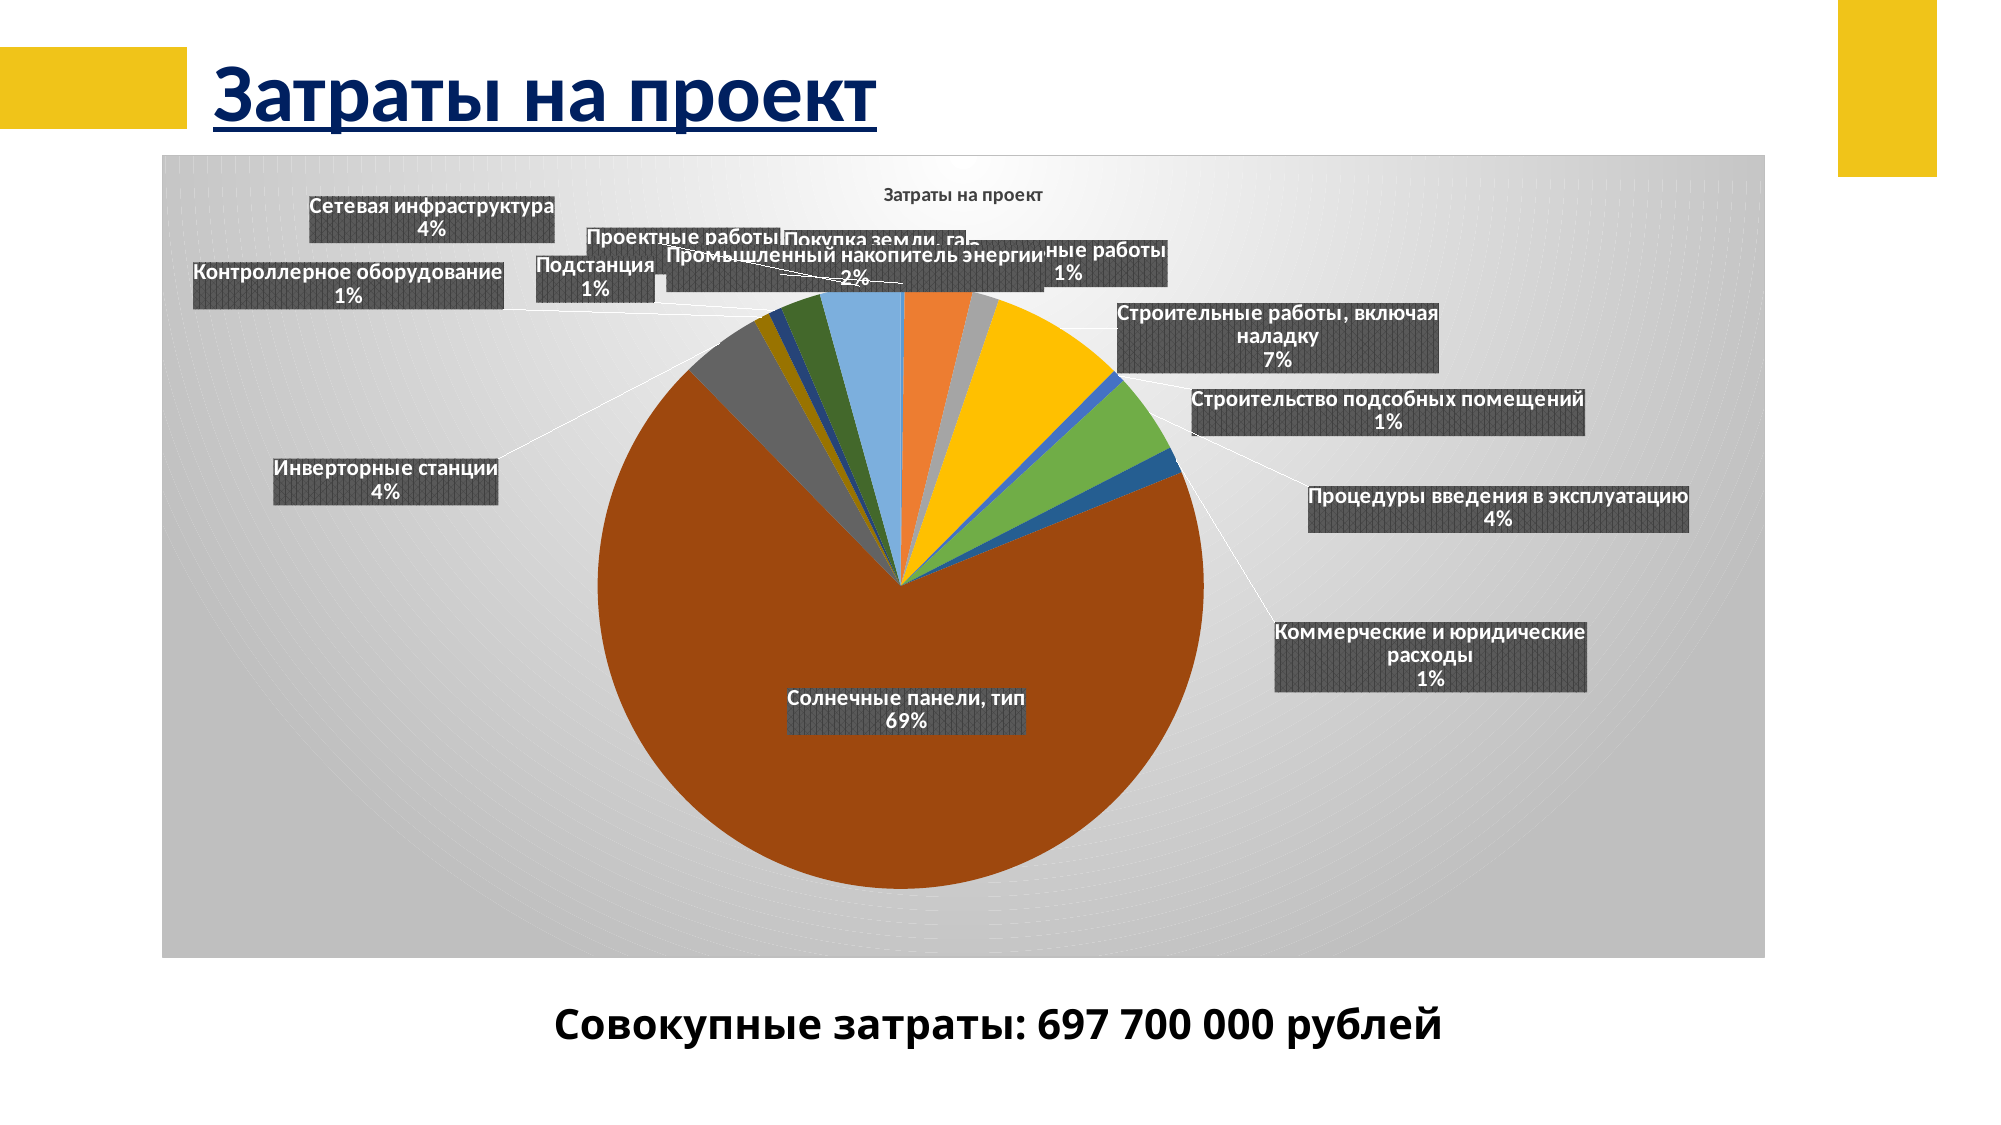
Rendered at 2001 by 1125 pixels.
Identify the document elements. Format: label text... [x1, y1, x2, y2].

picture [1838, 0, 1937, 177]
text_box Затраты на проект [198, 20, 1820, 155]
text_box Совокупные затраты: 697 700 000 рублей [110, 990, 1888, 1056]
picture [0, 47, 187, 129]
chart [161, 154, 1766, 958]
